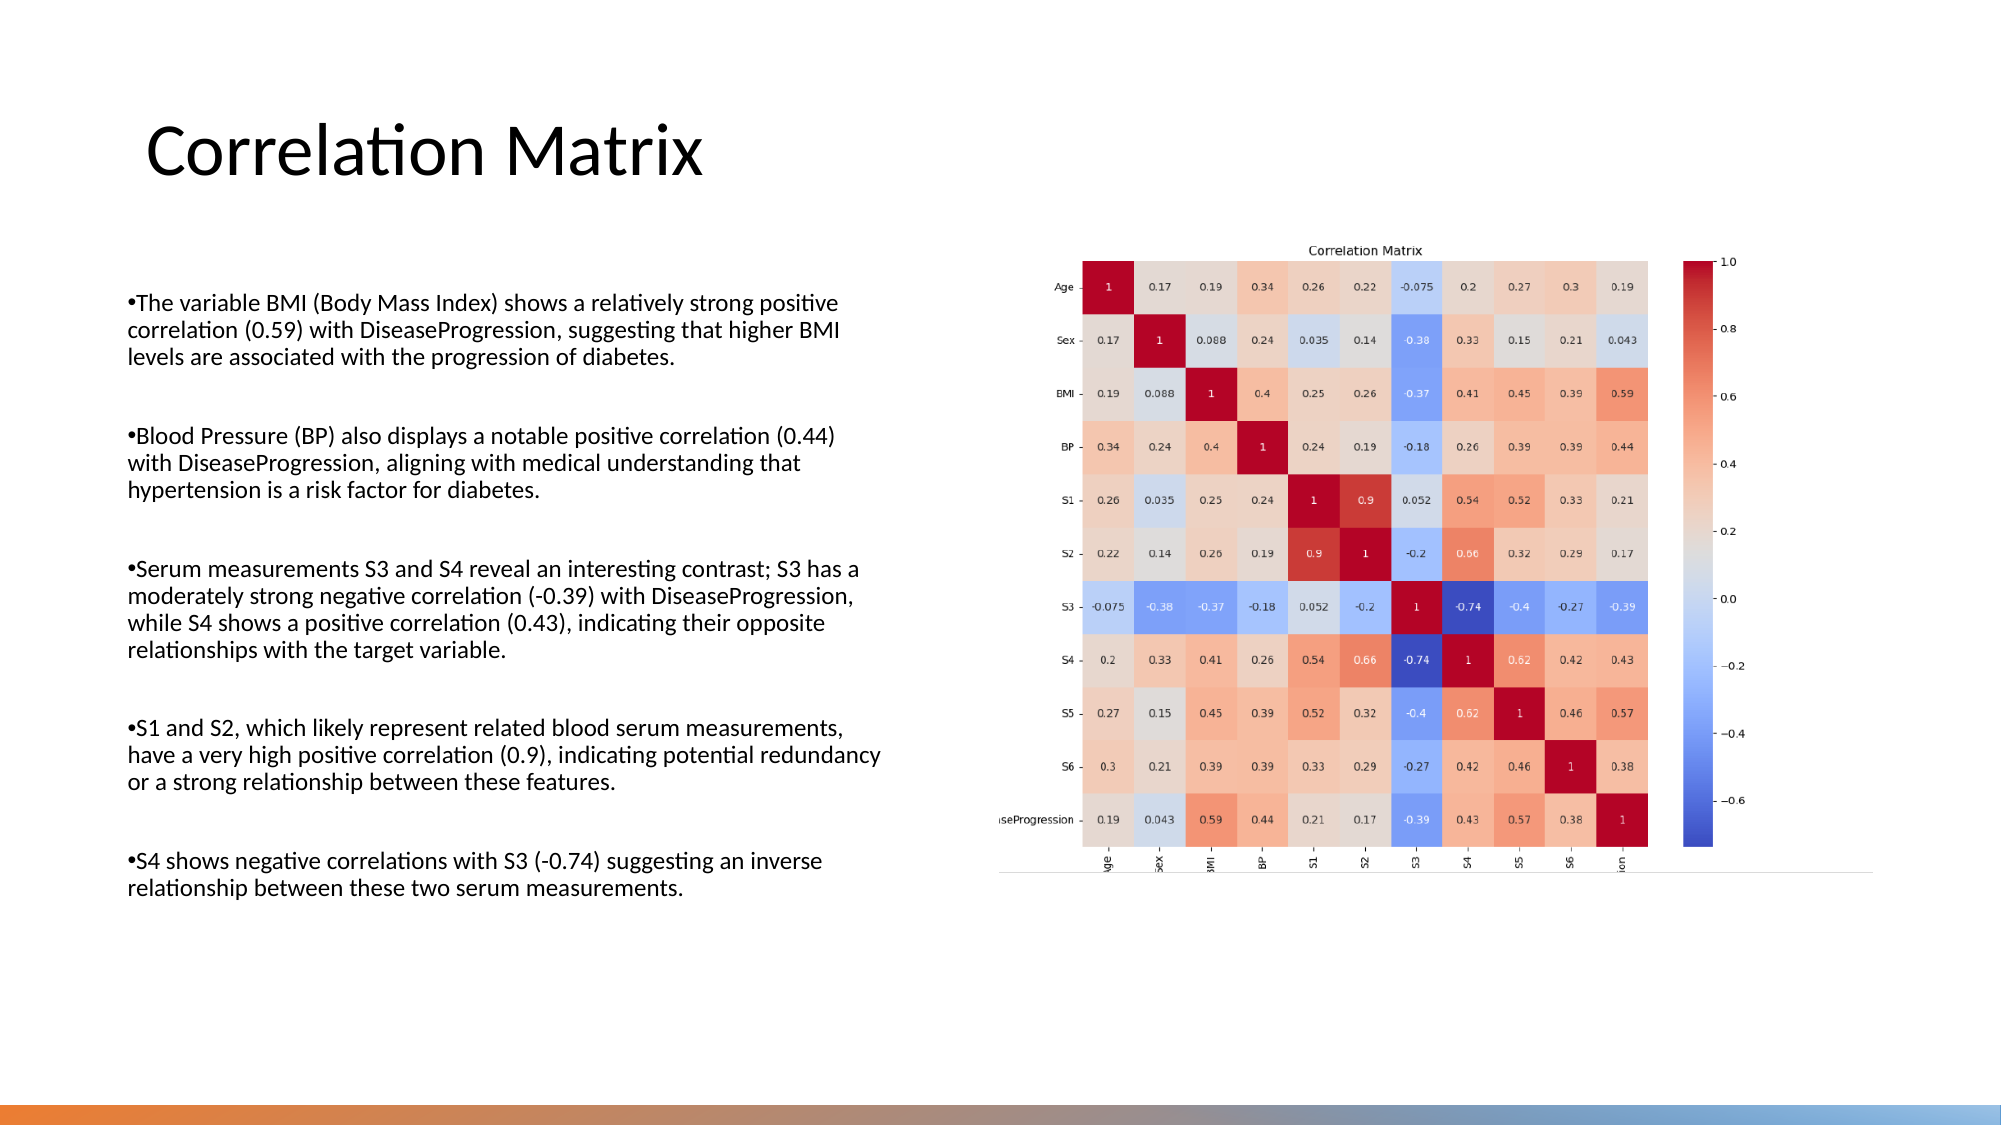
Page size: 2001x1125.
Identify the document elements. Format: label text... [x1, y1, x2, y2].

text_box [0, 1105, 2000, 1125]
picture [999, 236, 1873, 876]
text_box Correlation Matrix [131, 93, 720, 199]
text_box The variable BMI (Body Mass Index) shows a relatively strong positive correlation (0.59) with DiseaseProgression, suggesting that higher BMI levels are associated with the progression of diabetes. Blood Pressure (BP) also displays a notable positive correlation (0.44) with DiseaseProgression, aligning with medical understanding that hypertension is a risk factor for diabetes. Serum measurements S3 and S4 reveal an interesting contrast; S3 has a moderately strong negative correlation (-0.39) with DiseaseProgression, while S4 shows a positive correlation (0.43), indicating their opposite relationships with the target variable. S1 and S2, which likely represent related blood serum measurements, have a very high positive correlation (0.9), indicating potential redundancy or a strong relationship between these features. S4 shows negative correlations with S3 (-0.74) suggesting an inverse relationship between these two serum measurements. [112, 282, 898, 982]
